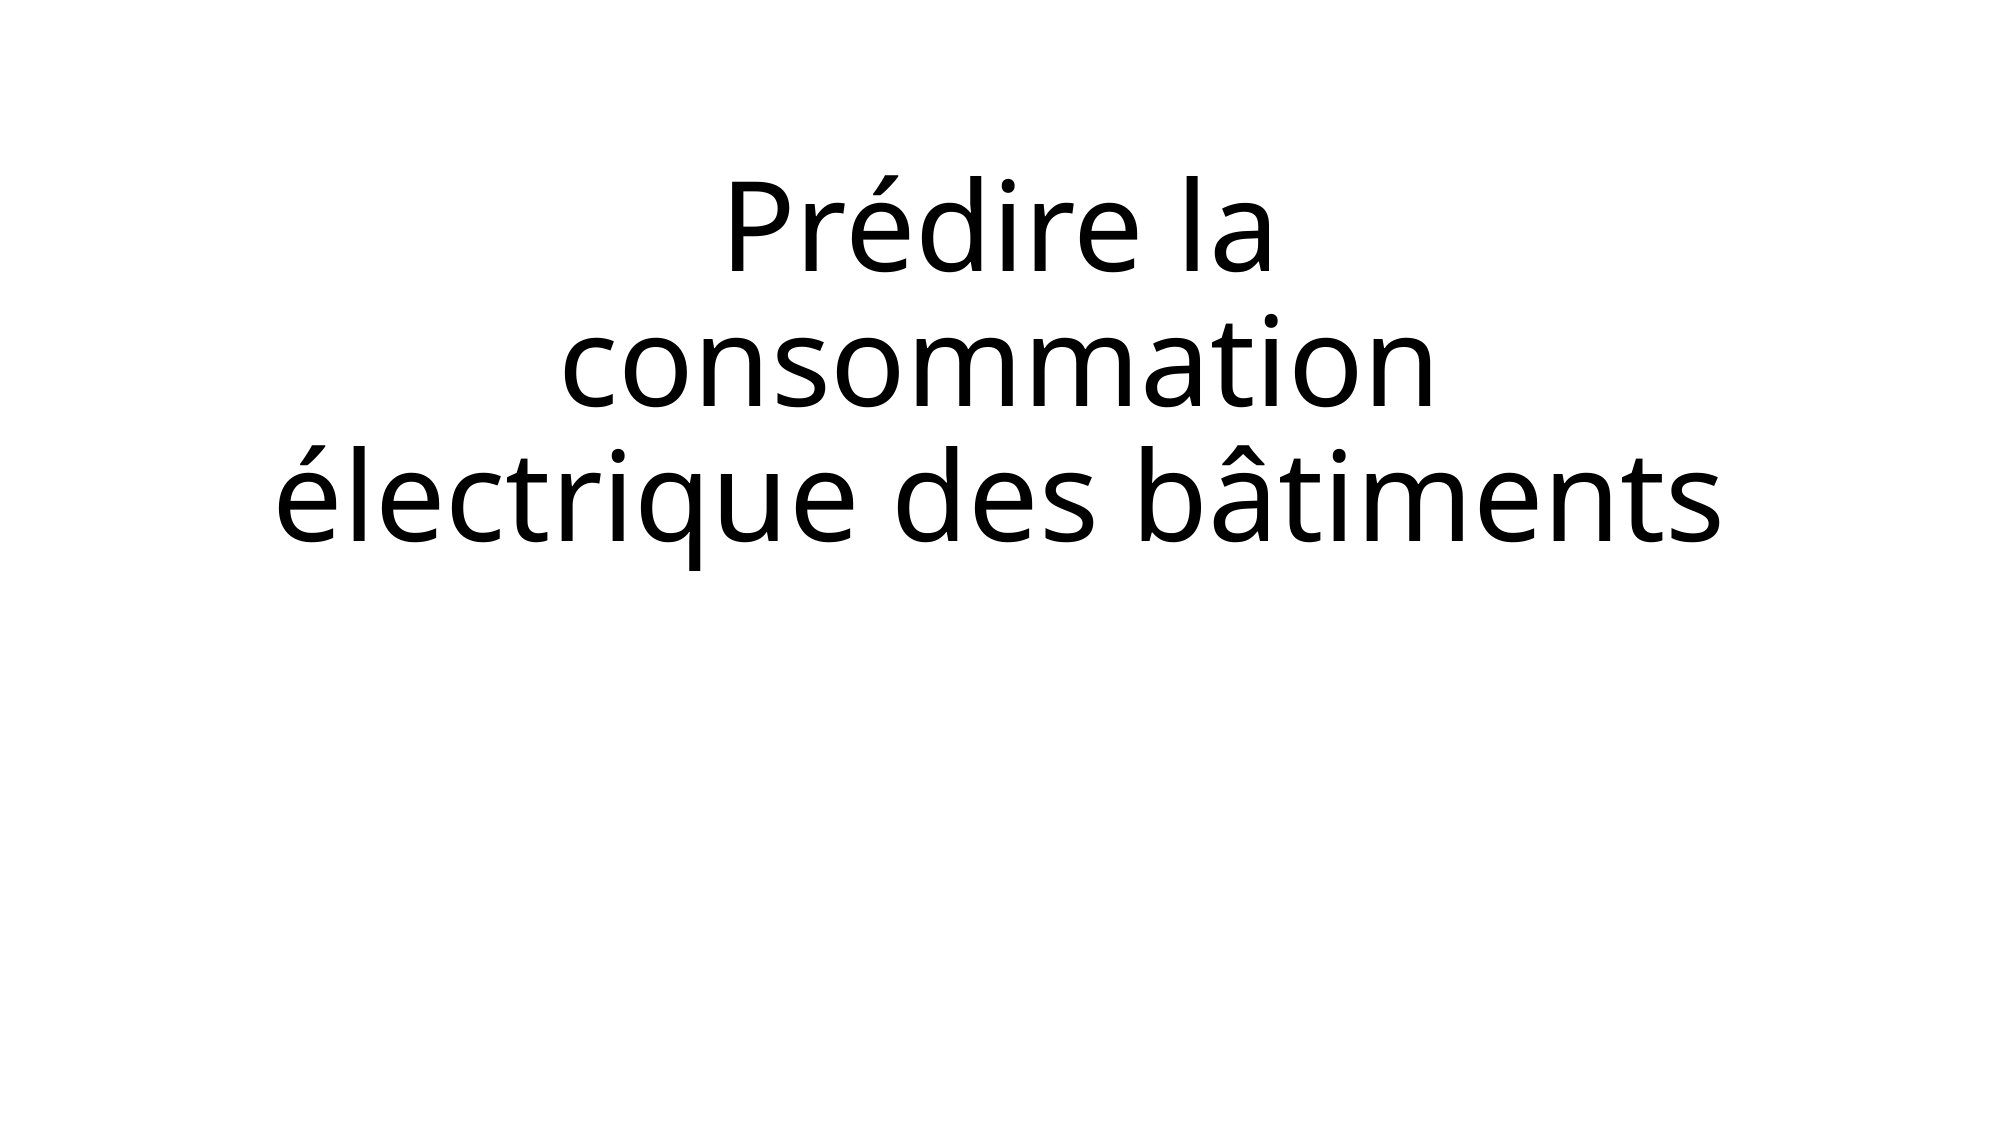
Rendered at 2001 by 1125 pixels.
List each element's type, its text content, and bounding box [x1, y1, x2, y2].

title Prédire la consommation électrique des bâtiments [249, 184, 1750, 576]
